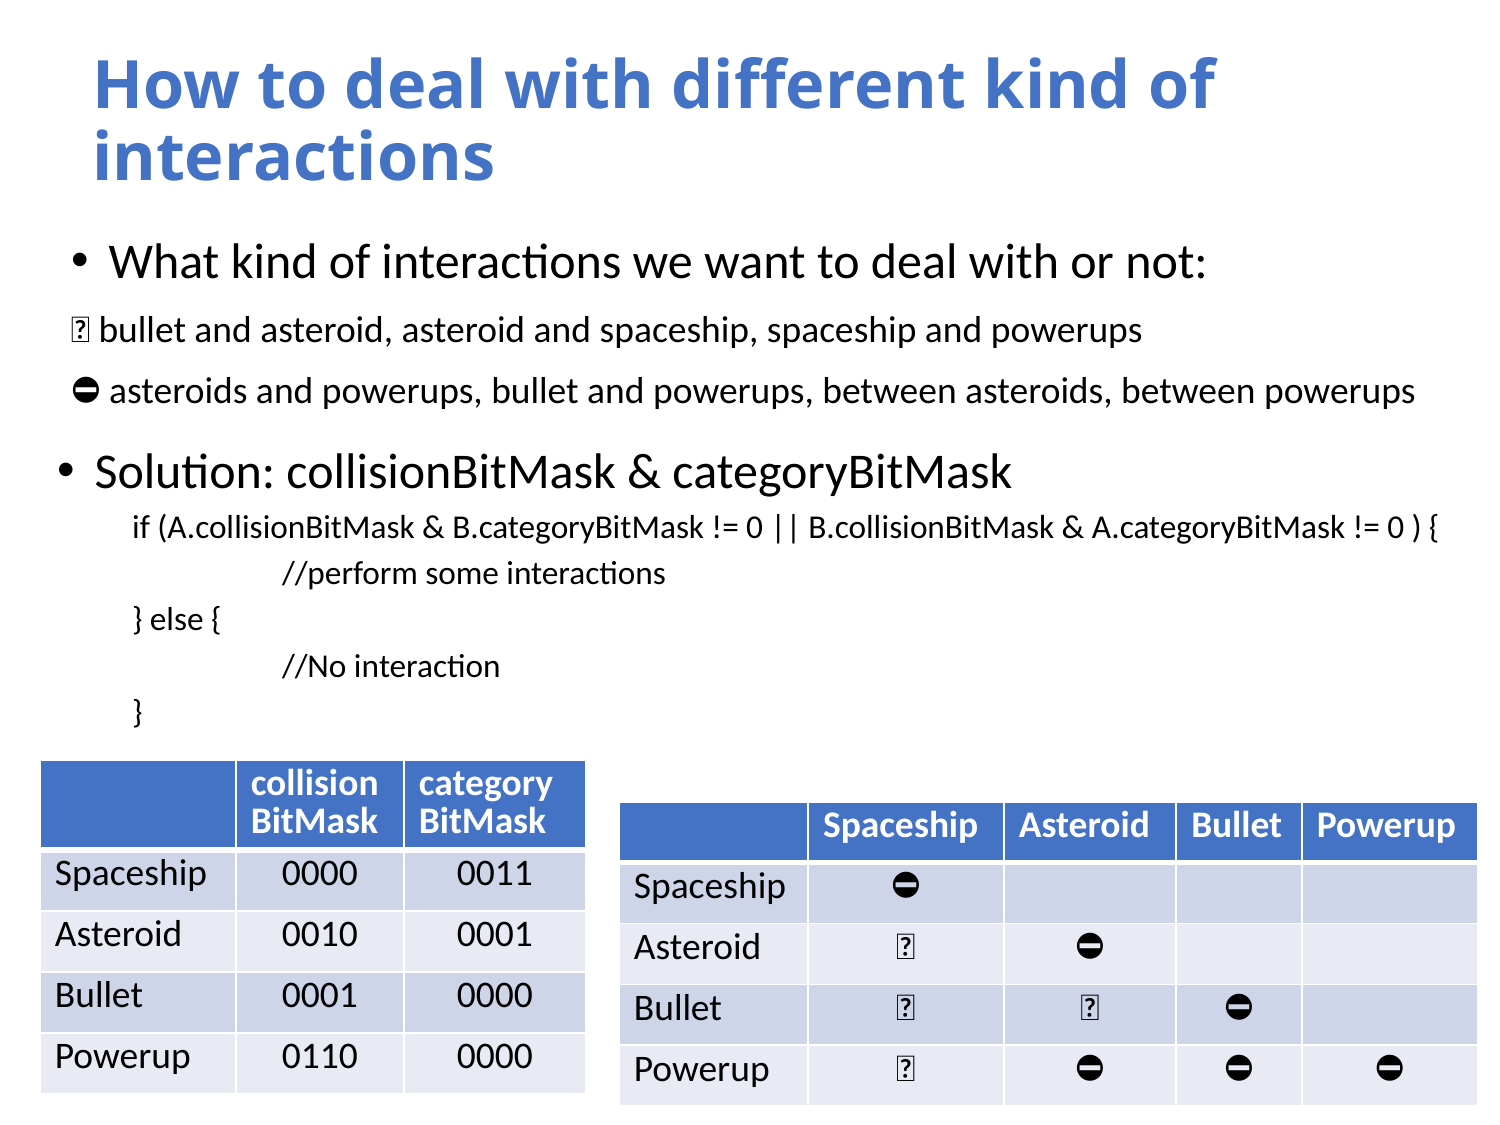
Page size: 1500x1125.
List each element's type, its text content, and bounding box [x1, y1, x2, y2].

table_cell 0000 [405, 1034, 585, 1093]
table_cell 0000 [405, 973, 585, 1032]
table_cell Asteroid [41, 912, 235, 971]
list What kind of interactions we want to deal with or not: ✅ bullet and asteroid, asteroid and spaceship, spaceship and powerups ⛔️ asteroids and powerups, bullet and powerups, between asteroids, between powerups [55, 228, 1460, 437]
table_cell Spaceship [41, 853, 235, 910]
table_cell Powerup [620, 1046, 807, 1105]
table_cell Asteroid [620, 924, 807, 984]
table_cell 0001 [237, 973, 403, 1032]
table_cell ⛔️ [809, 865, 1003, 923]
table_cell 0001 [405, 912, 585, 971]
title How to deal with different kind of interactions [77, 14, 1371, 228]
table_cell ⛔️ [1177, 1046, 1301, 1105]
table_cell [1303, 865, 1477, 923]
table_cell 0110 [237, 1034, 403, 1093]
table_cell Powerup [41, 1034, 235, 1093]
table_header [41, 761, 235, 847]
table_cell [1303, 985, 1477, 1044]
table_header collisionBitMask [237, 761, 403, 847]
table_cell 0000 [237, 853, 403, 910]
table_cell Bullet [620, 985, 807, 1044]
table_cell 0011 [405, 853, 585, 910]
table_header Powerup [1303, 803, 1477, 860]
table_cell Spaceship [620, 865, 807, 923]
table_cell ⛔️ [1303, 1046, 1477, 1105]
table_cell [1005, 865, 1175, 923]
table_cell Bullet [41, 973, 235, 1032]
table_cell 0010 [237, 912, 403, 971]
table_header Asteroid [1005, 803, 1175, 860]
table_cell ⛔️ [1005, 924, 1175, 984]
text_box Solution: collisionBitMask & categoryBitMask if (A.collisionBitMask & B.categoryBitMask != 0 || B.collisionBitMask & A.categoryBitMask != 0 ) { //perform some interactions } else { //No interaction } [41, 437, 1464, 792]
table_cell [1303, 924, 1477, 984]
table_cell [1177, 924, 1301, 984]
table_header categoryBitMask [405, 761, 585, 847]
table_header Bullet [1177, 803, 1301, 860]
table_cell ⛔️ [1005, 1046, 1175, 1105]
table_header [620, 803, 807, 860]
table_cell ✅ [809, 924, 1003, 984]
table_cell [1177, 865, 1301, 923]
table_cell ✅ [809, 985, 1003, 1044]
table_cell ✅ [1005, 985, 1175, 1044]
table_cell ⛔️ [1177, 985, 1301, 1044]
table_header Spaceship [809, 803, 1003, 860]
table_cell ✅ [809, 1046, 1003, 1105]
